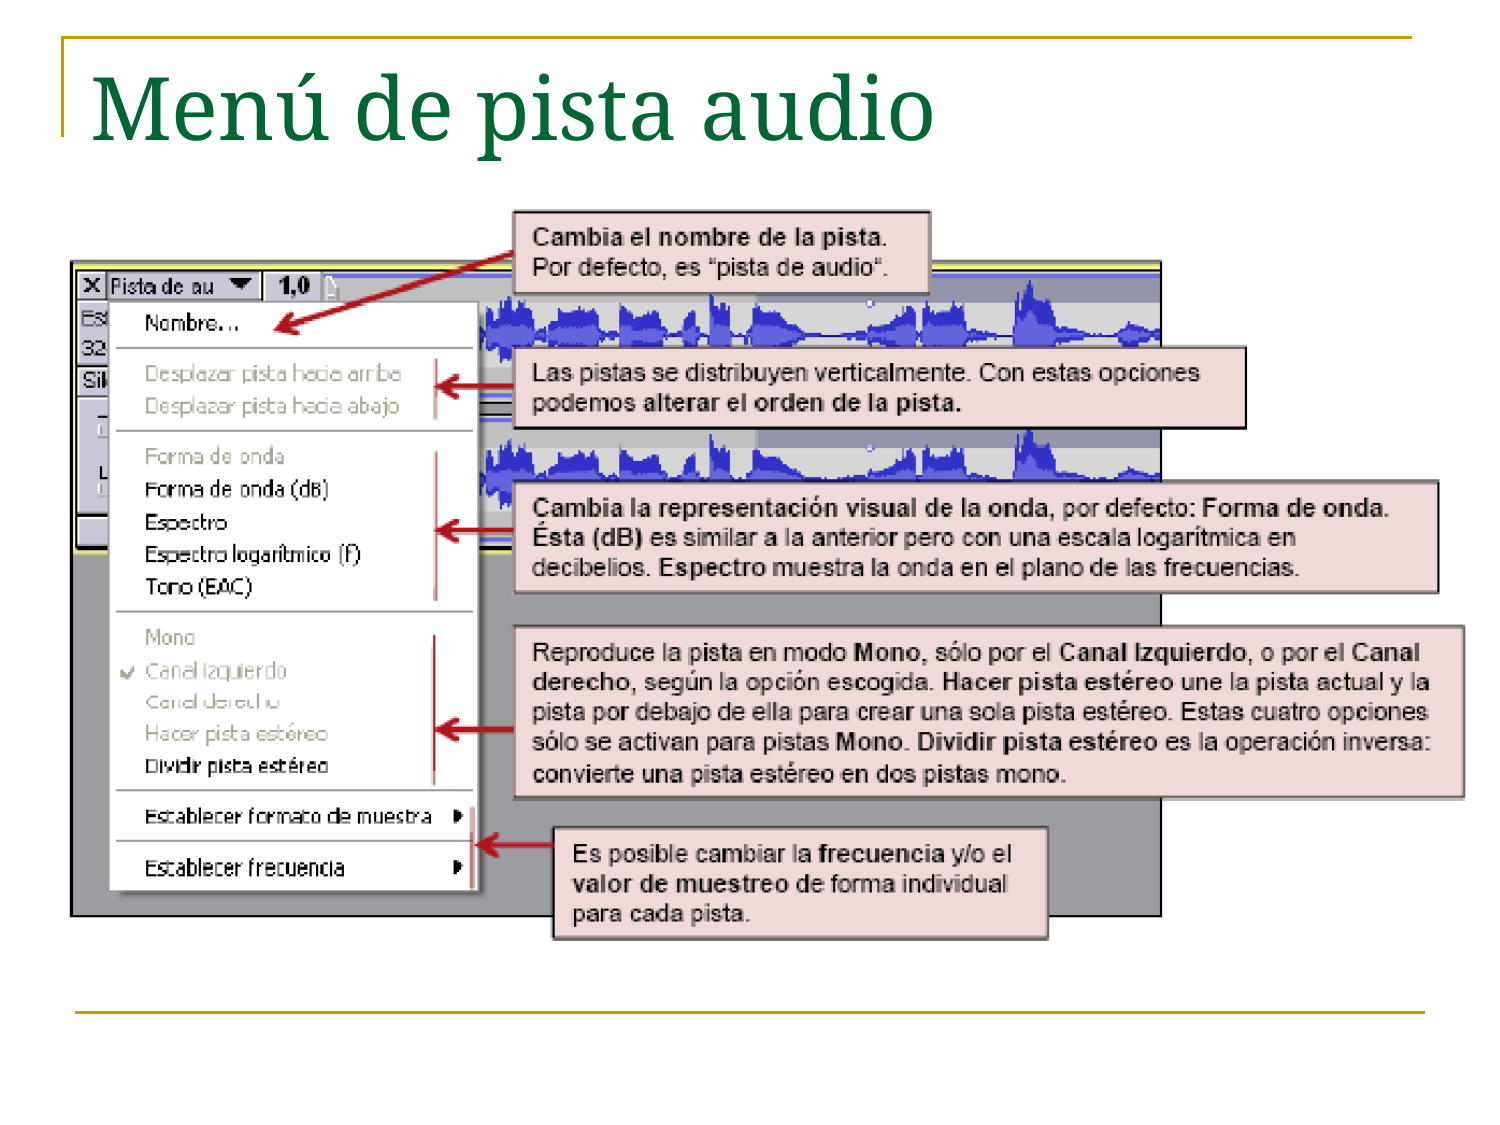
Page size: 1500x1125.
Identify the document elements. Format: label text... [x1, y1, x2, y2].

picture [29, 207, 1500, 985]
title Menú de pista audio [75, 45, 1425, 206]
